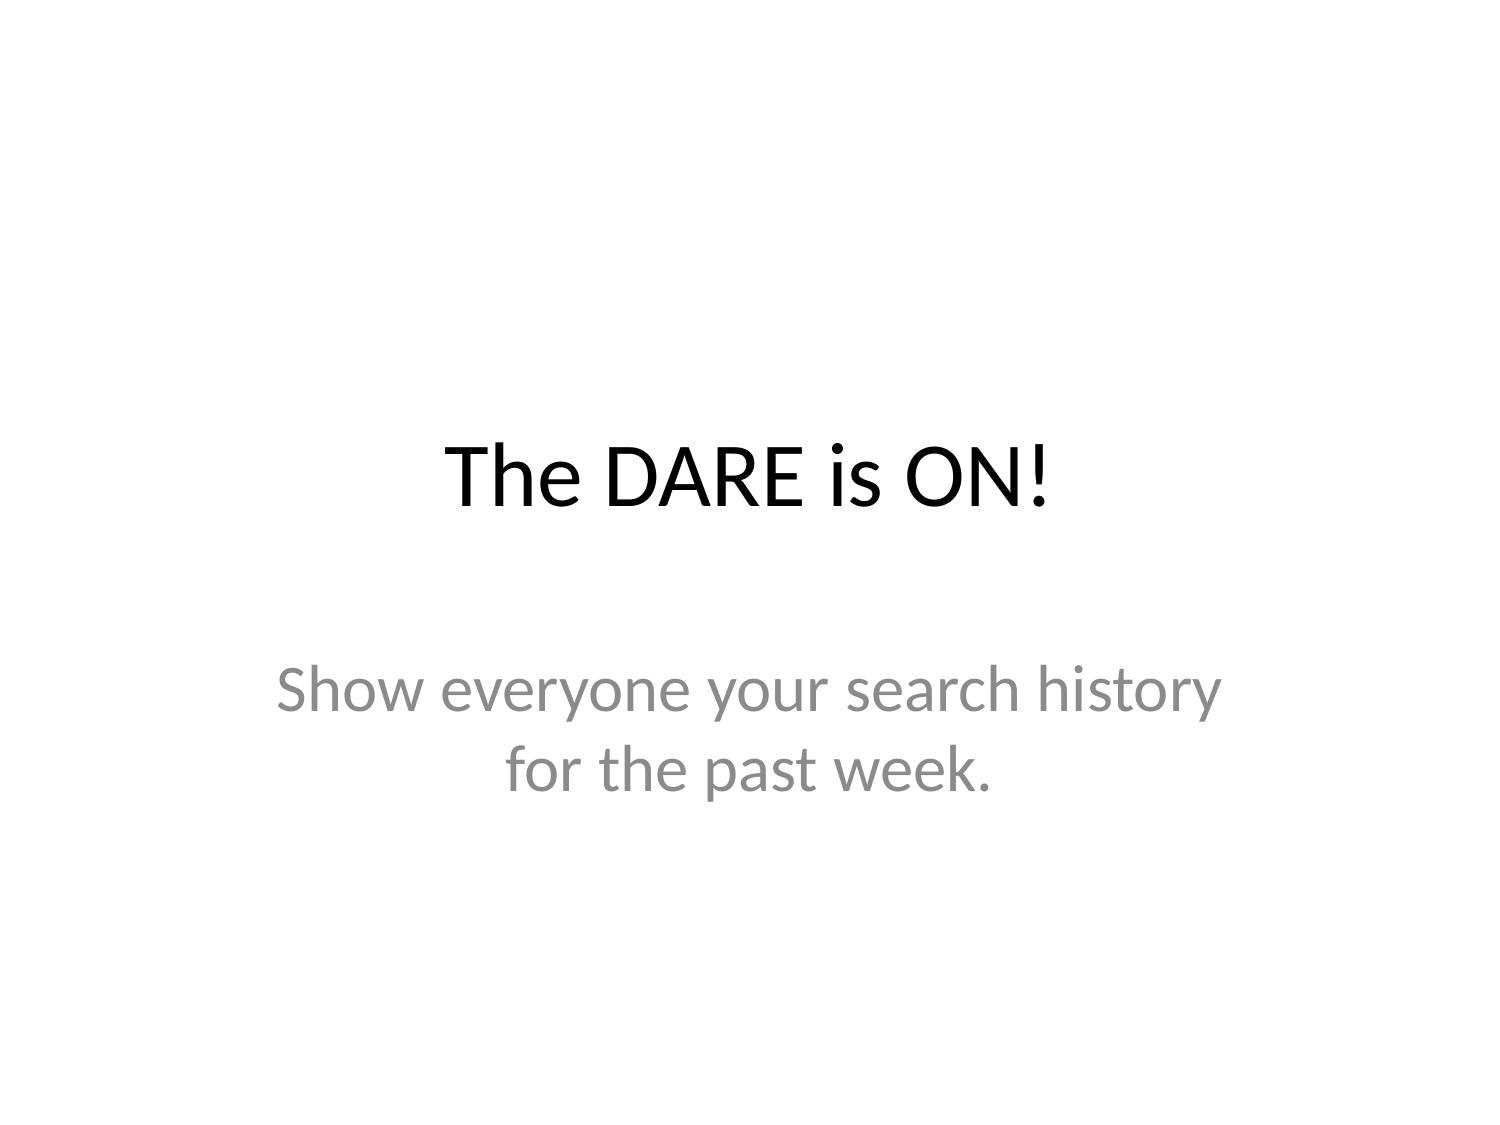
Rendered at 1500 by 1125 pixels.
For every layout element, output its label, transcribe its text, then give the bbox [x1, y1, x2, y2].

subtitle Show everyone your search history for the past week. [225, 637, 1275, 925]
title The DARE is ON! [112, 349, 1388, 591]
